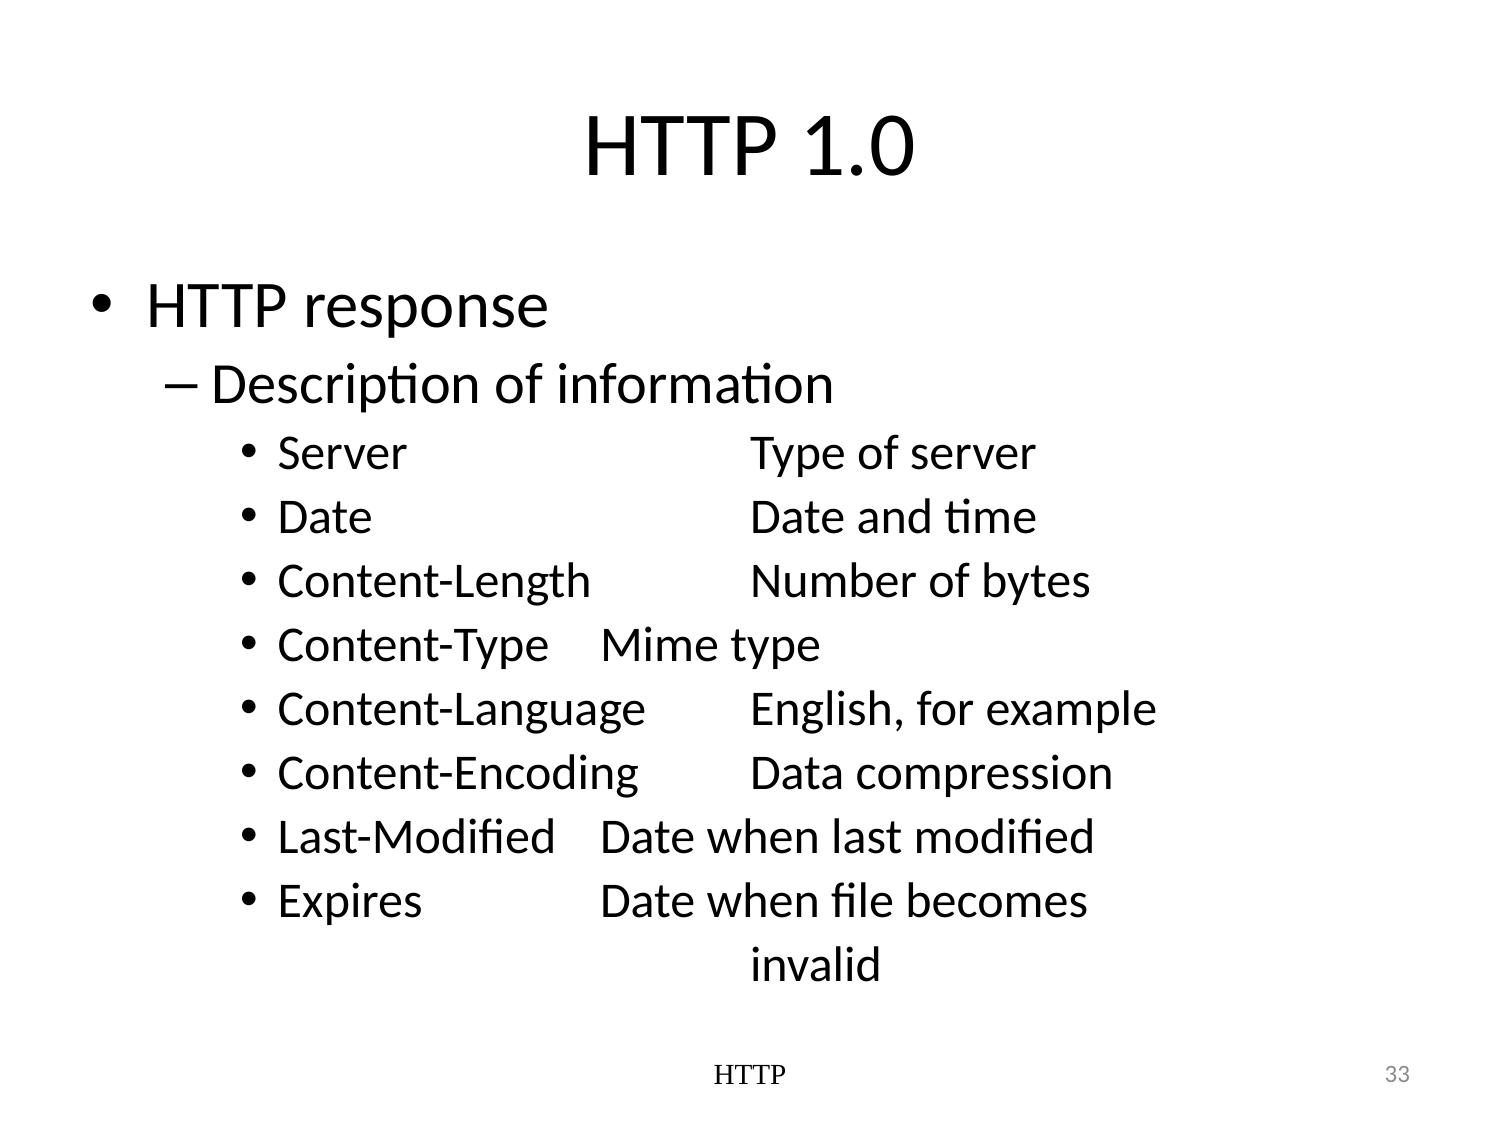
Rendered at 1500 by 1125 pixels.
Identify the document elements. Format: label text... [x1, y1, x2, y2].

slide_number 33 [1074, 1042, 1425, 1103]
list HTTP response Description of information Server Type of server Date Date and time Content-Length Number of bytes Content-Type Mime type Content-Language English, for example Content-Encoding Data compression Last-Modified Date when last modified Expires Date when file becomes invalid [75, 262, 1425, 1005]
title HTTP 1.0 [75, 45, 1425, 233]
footer HTTP [512, 1042, 988, 1103]
